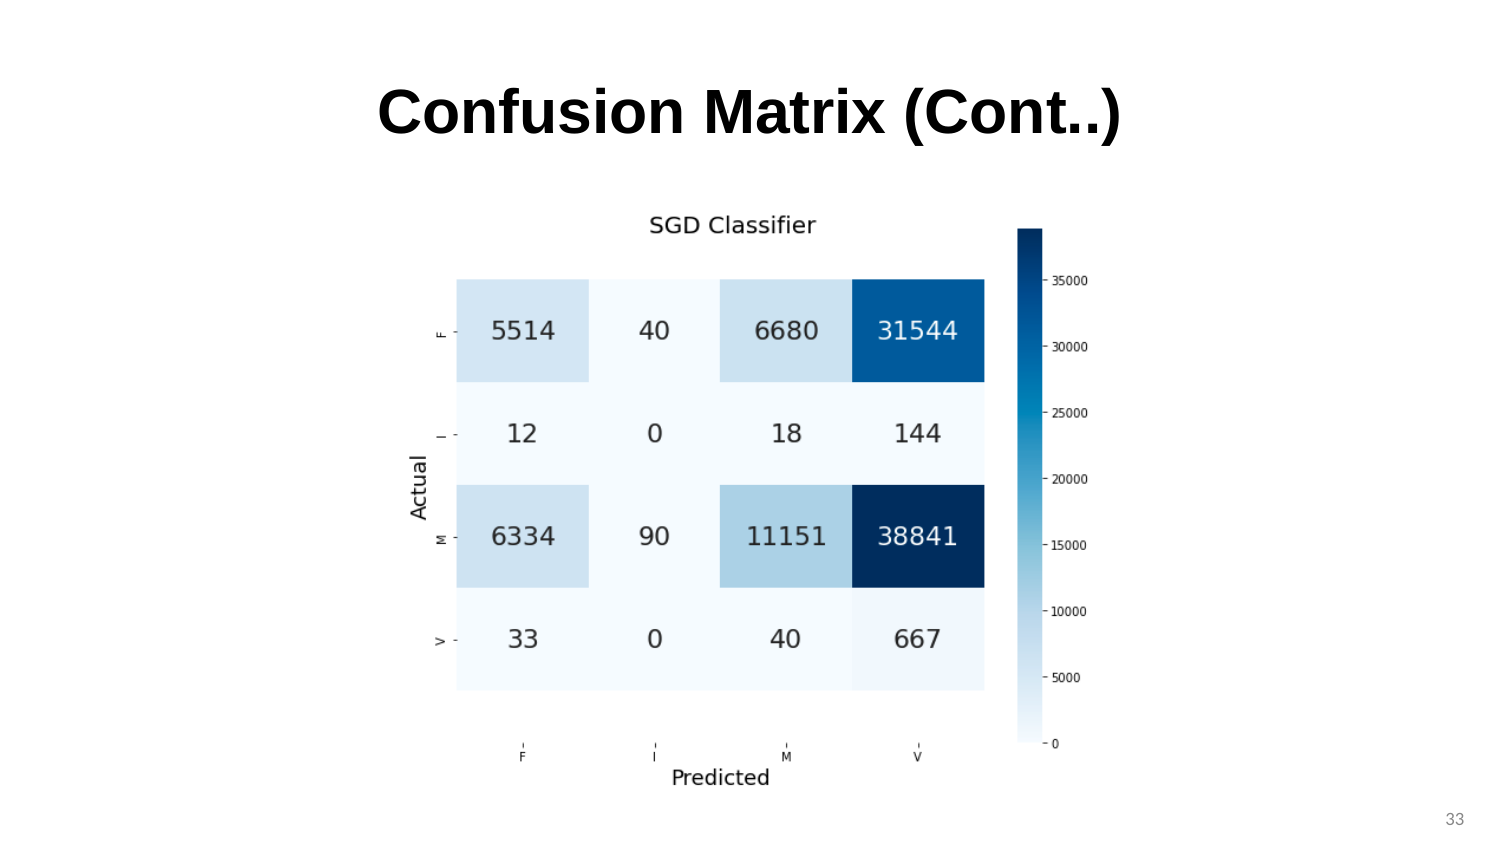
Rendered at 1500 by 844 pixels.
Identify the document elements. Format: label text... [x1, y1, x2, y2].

title Confusion Matrix (Cont..) [73, 58, 1427, 160]
picture [387, 205, 1113, 804]
slide_number ‹#› [1420, 795, 1476, 841]
